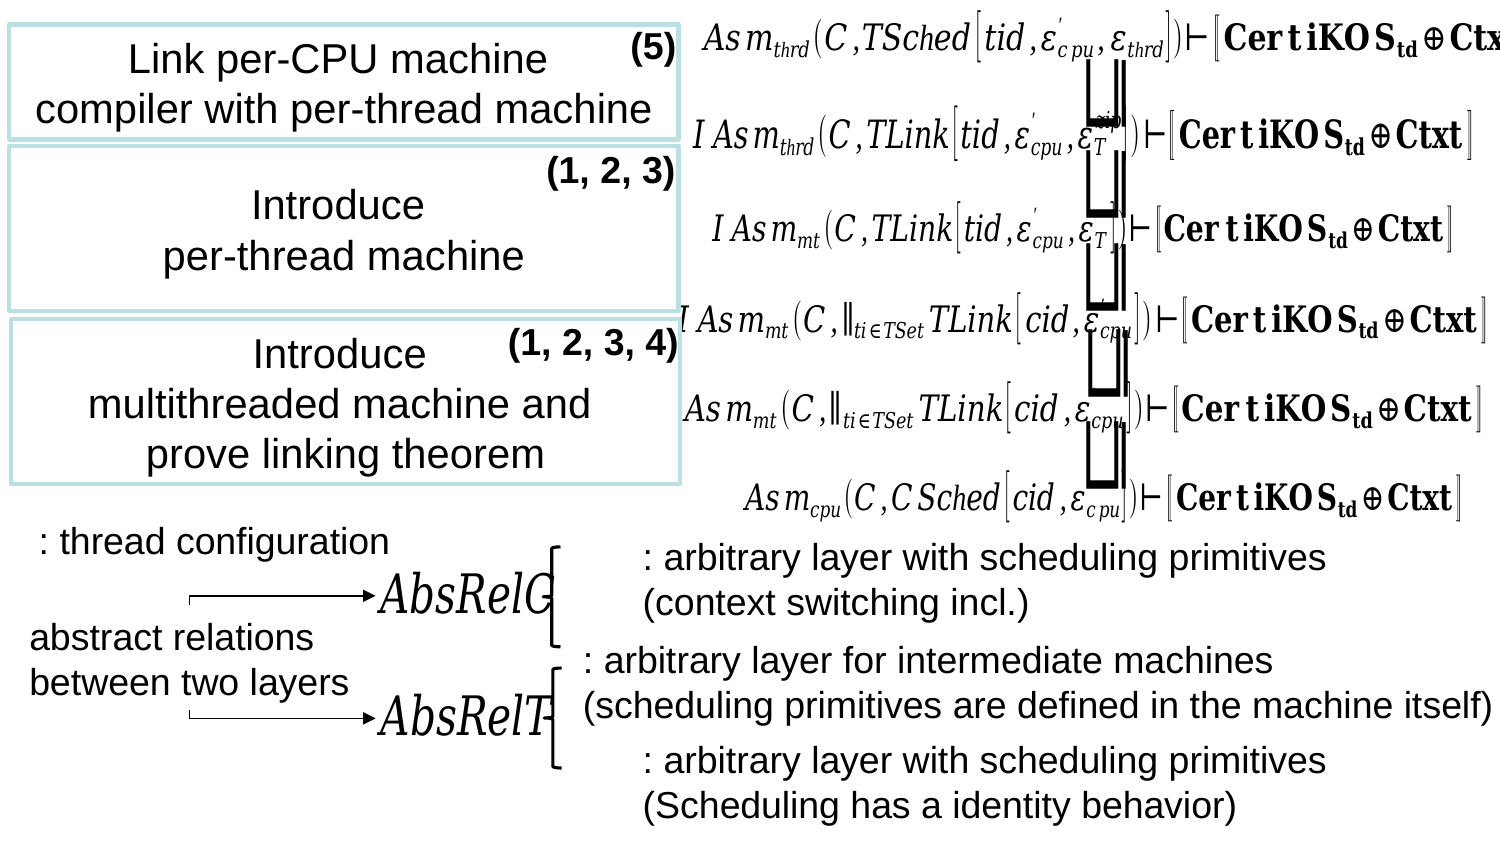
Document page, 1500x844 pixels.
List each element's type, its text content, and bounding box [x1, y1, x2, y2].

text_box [9, 24, 681, 486]
text_box (5) [615, 14, 692, 46]
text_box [675, 48, 1488, 501]
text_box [278, 621, 287, 809]
text_box [543, 546, 561, 647]
text_box abstract relations between two layers [14, 605, 273, 710]
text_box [277, 507, 288, 622]
text_box [544, 668, 562, 769]
text_box abstract relations between two layers [291, 605, 365, 710]
